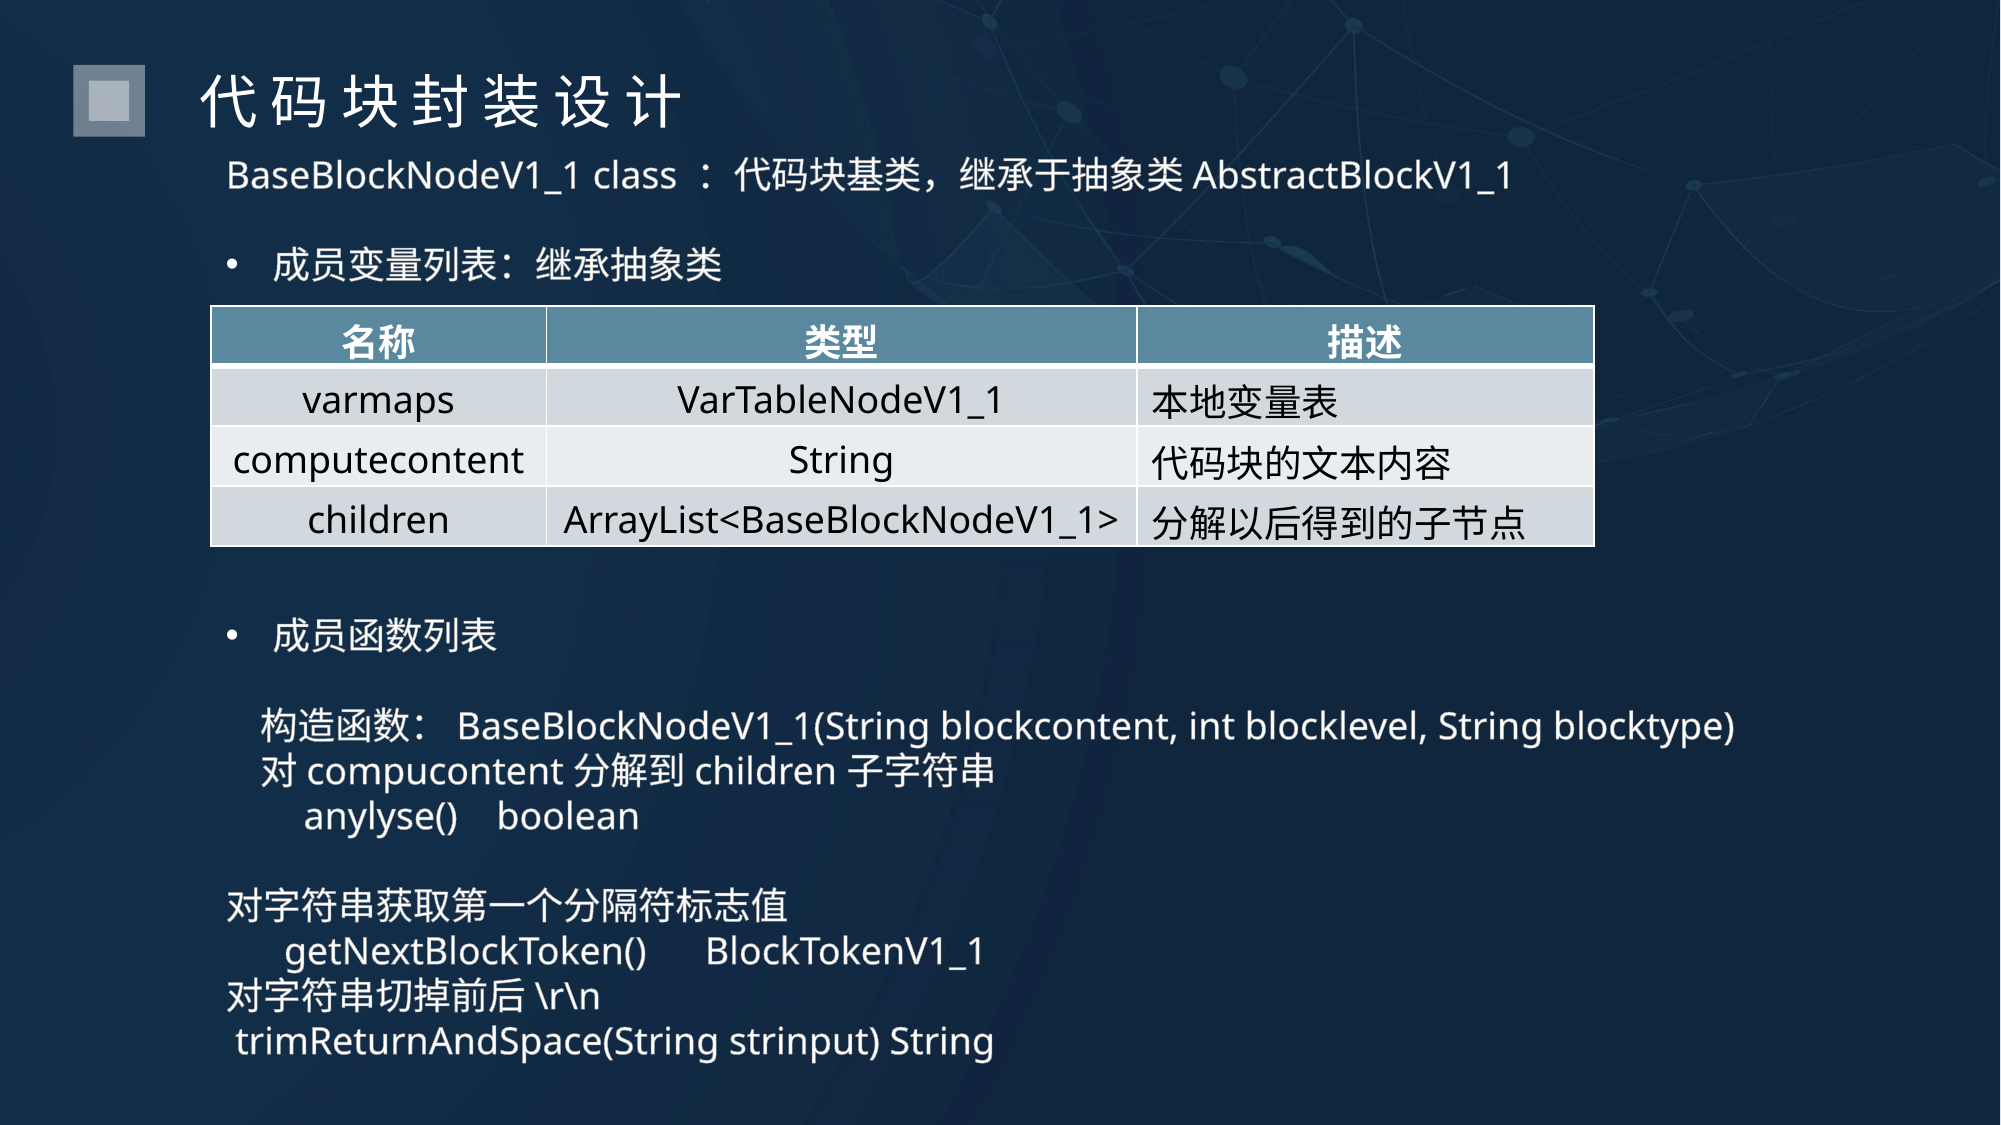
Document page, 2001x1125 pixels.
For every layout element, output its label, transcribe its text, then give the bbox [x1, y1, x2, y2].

table_header 描述 [1138, 307, 1593, 363]
table_cell 代码块的文本内容 [1138, 427, 1593, 485]
table_header 类型 [547, 307, 1136, 363]
text_box BaseBlockNodeV1_1 class ：代码块基类，继承于抽象类AbstractBlockV1_1 成员变量列表：继承抽象类 [210, 143, 1785, 294]
table_cell 分解以后得到的子节点 [1138, 487, 1593, 545]
text_box 成员函数列表 构造函数：BaseBlockNodeV1_1(String blockcontent, int blocklevel, String blocktype) 对compucontent分解到children子字符串 anylyse() boolean 对字符串获取第一个分隔符标志值 getNextBlockToken() BlockTokenV1_1 对字符串切掉前后\r\n trimReturnAndSpace(String strinput) String [210, 604, 1848, 1070]
picture [0, 0, 2001, 1125]
table_cell computecontent [212, 427, 546, 485]
table_cell children [212, 487, 546, 545]
table_cell varmaps [212, 369, 546, 425]
table_header 名称 [212, 307, 546, 363]
table_cell ArrayList<BaseBlockNodeV1_1> [547, 487, 1136, 545]
table_cell 本地变量表 [1138, 369, 1593, 425]
table_cell VarTableNodeV1_1 [547, 369, 1136, 425]
text_box 代码块封装设计 [185, 57, 846, 143]
table_cell String [547, 427, 1136, 485]
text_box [73, 64, 145, 137]
